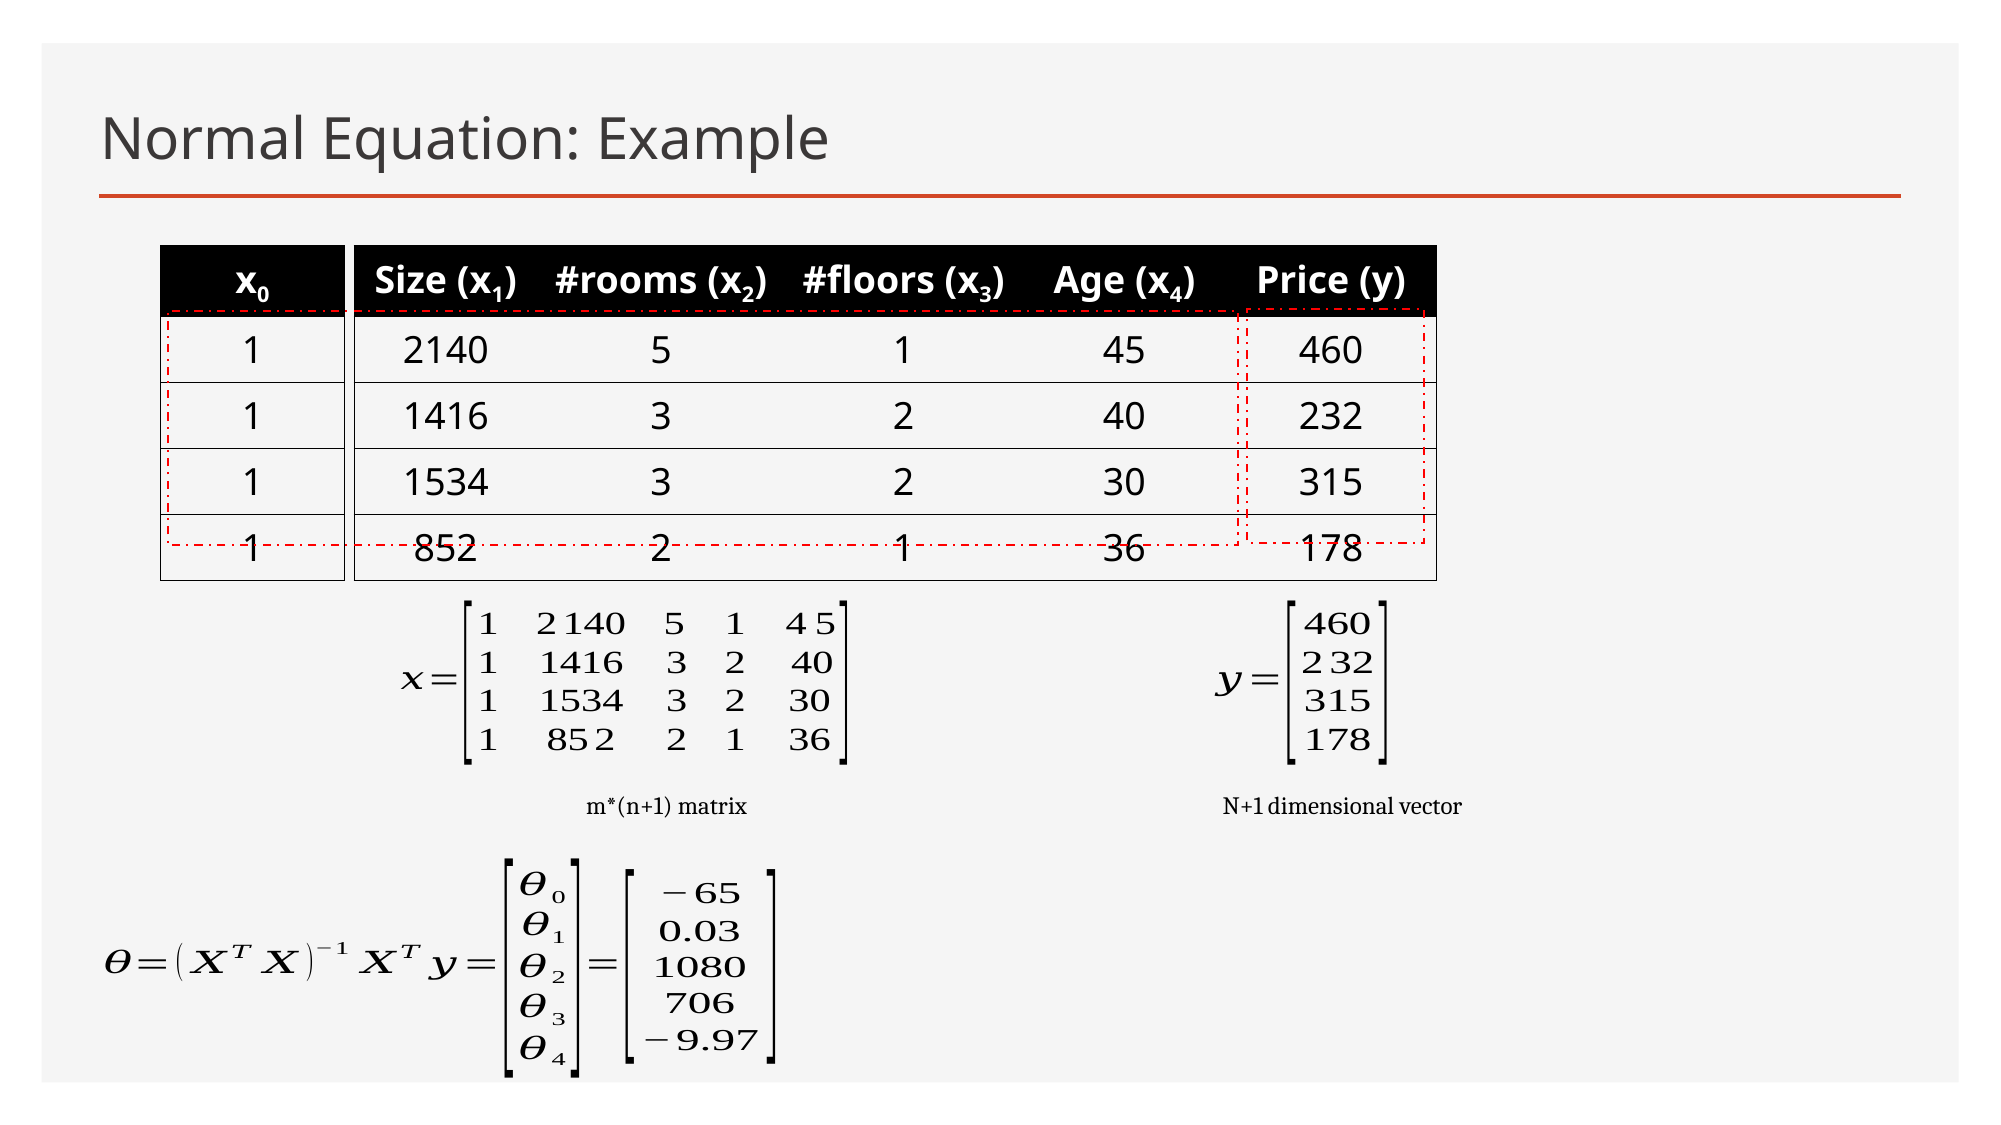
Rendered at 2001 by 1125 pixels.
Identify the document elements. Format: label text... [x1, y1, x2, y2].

table_cell 232 [1424, 383, 1436, 448]
text_box N+1 dimensional vector [1207, 782, 1478, 827]
table_cell 315 [1238, 449, 1247, 514]
table_cell 460 [1424, 317, 1436, 382]
table_cell 1 [161, 317, 167, 382]
table_cell 315 [1424, 449, 1436, 514]
table_cell 36 [1023, 546, 1226, 580]
table_header x0 [161, 246, 344, 316]
table_cell 2 [538, 546, 785, 580]
table_cell 1 [161, 449, 167, 514]
table_cell 178 [1226, 515, 1436, 580]
text_box [167, 310, 1239, 546]
text_box m*(n+1) matrix [571, 782, 763, 827]
table_cell 232 [1238, 383, 1247, 448]
table_header #rooms (x2) [538, 246, 785, 310]
table_cell 460 [1238, 317, 1247, 382]
table_cell 1 [161, 383, 167, 448]
table_cell 1 [785, 546, 1023, 580]
table_header Price (y) [1226, 246, 1436, 316]
table_cell 852 [355, 546, 538, 580]
table_header #floors (x3) [785, 246, 1023, 310]
text_box [1246, 308, 1425, 544]
table_header Size (x1) [355, 246, 538, 310]
table_cell 1 [161, 515, 344, 580]
title Normal Equation: Example [85, 73, 1214, 179]
table_header Age (x4) [1023, 246, 1226, 310]
